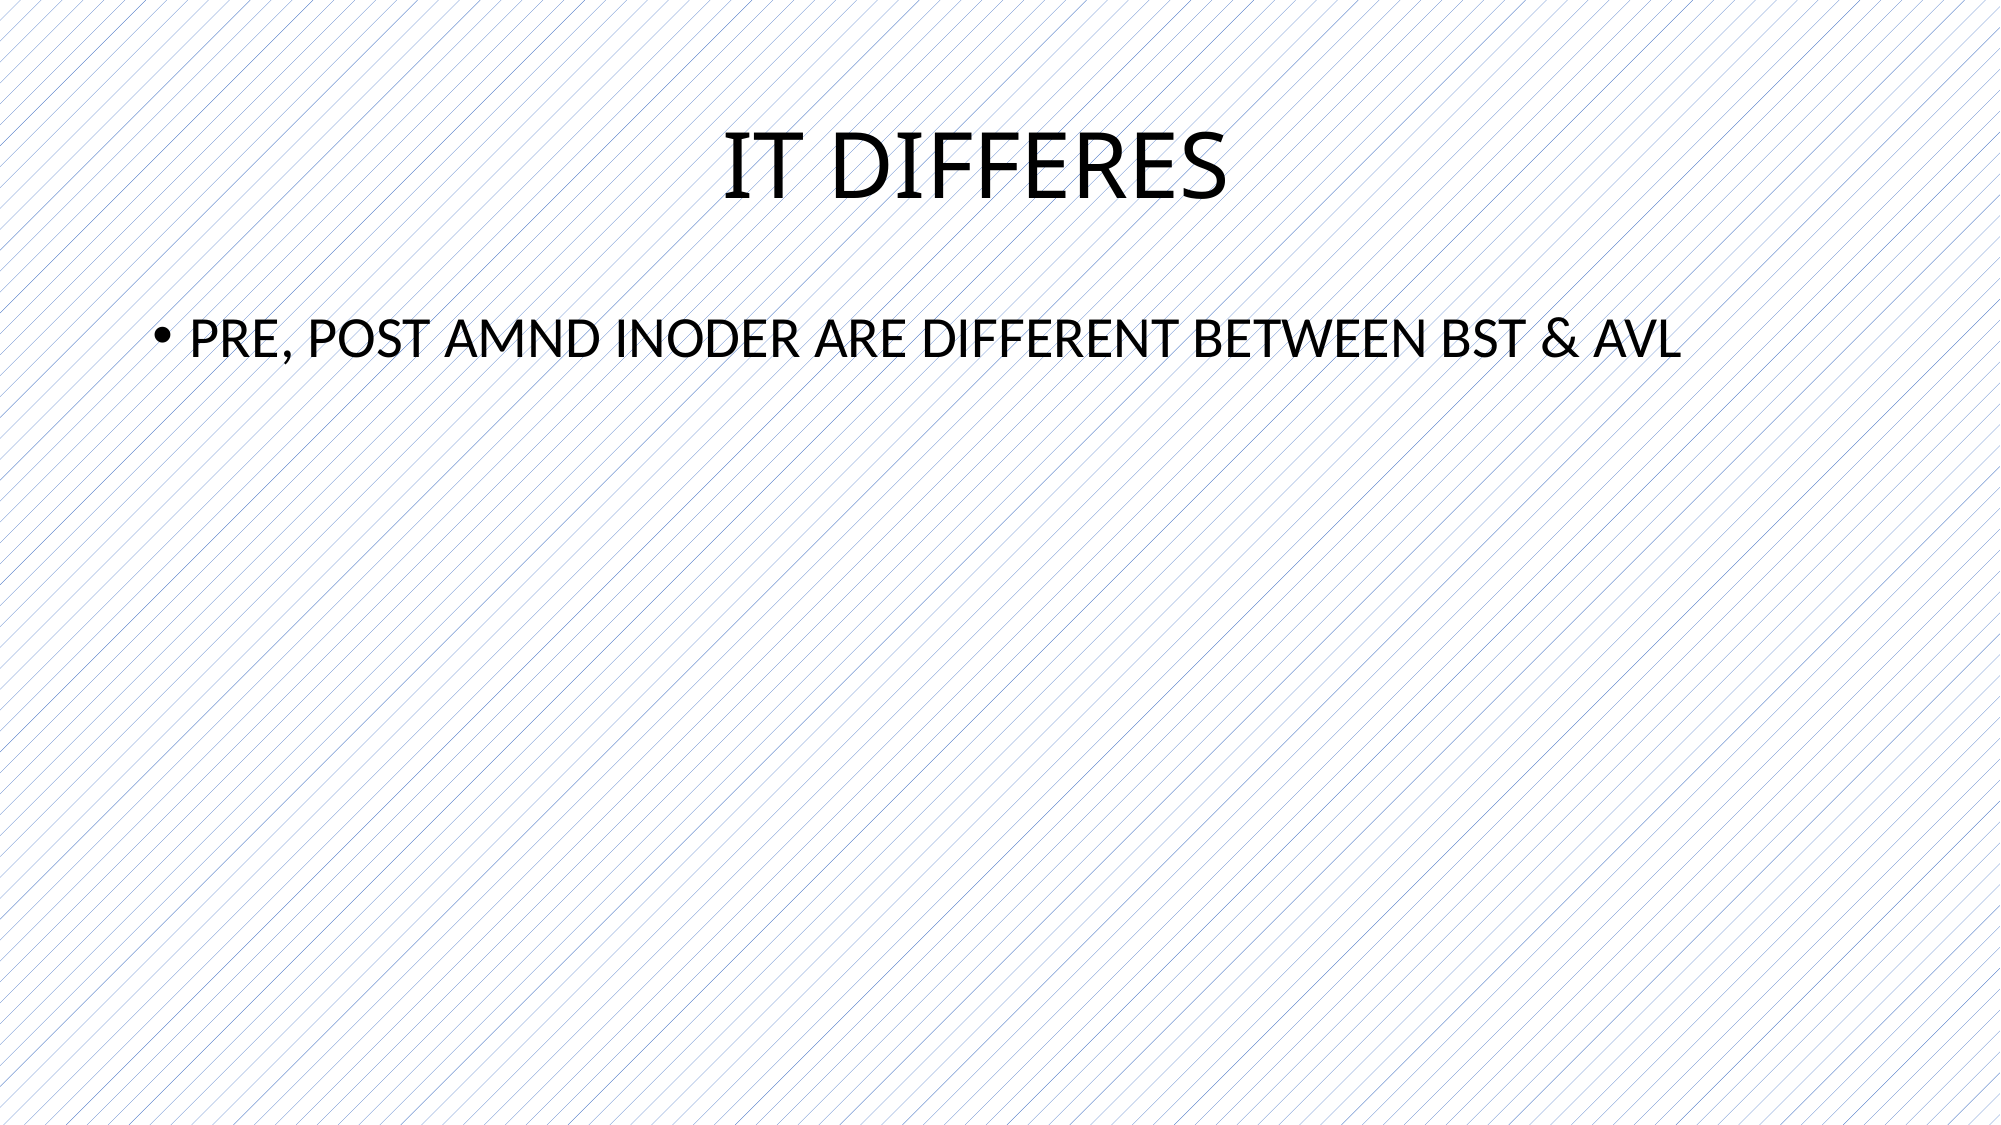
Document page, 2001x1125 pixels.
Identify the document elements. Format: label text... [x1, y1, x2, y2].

list PRE, POST AMND INODER ARE DIFFERENT BETWEEN BST & AVL [137, 299, 1863, 1014]
title IT DIFFERES [137, 59, 1863, 278]
